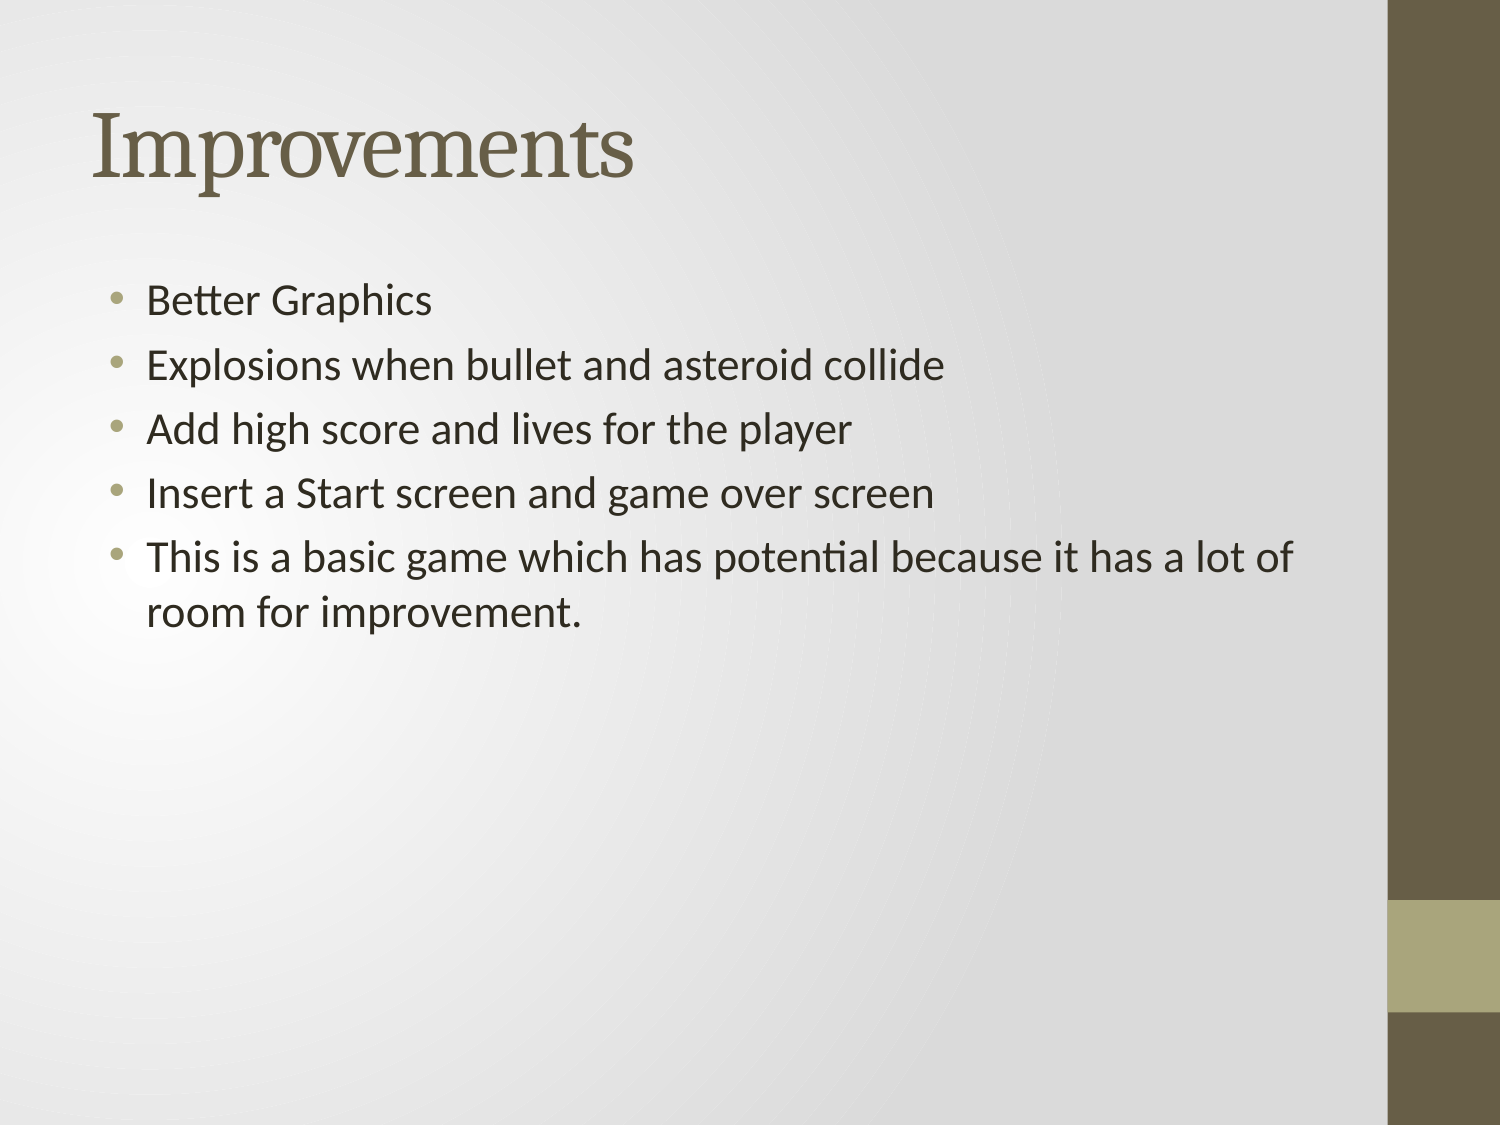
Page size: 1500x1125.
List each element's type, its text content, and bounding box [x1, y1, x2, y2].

list Better Graphics Explosions when bullet and asteroid collide Add high score and lives for the player Insert a Start screen and game over screen This is a basic game which has potential because it has a lot of room for improvement. [75, 262, 1325, 1050]
title Improvements [75, 45, 1325, 233]
